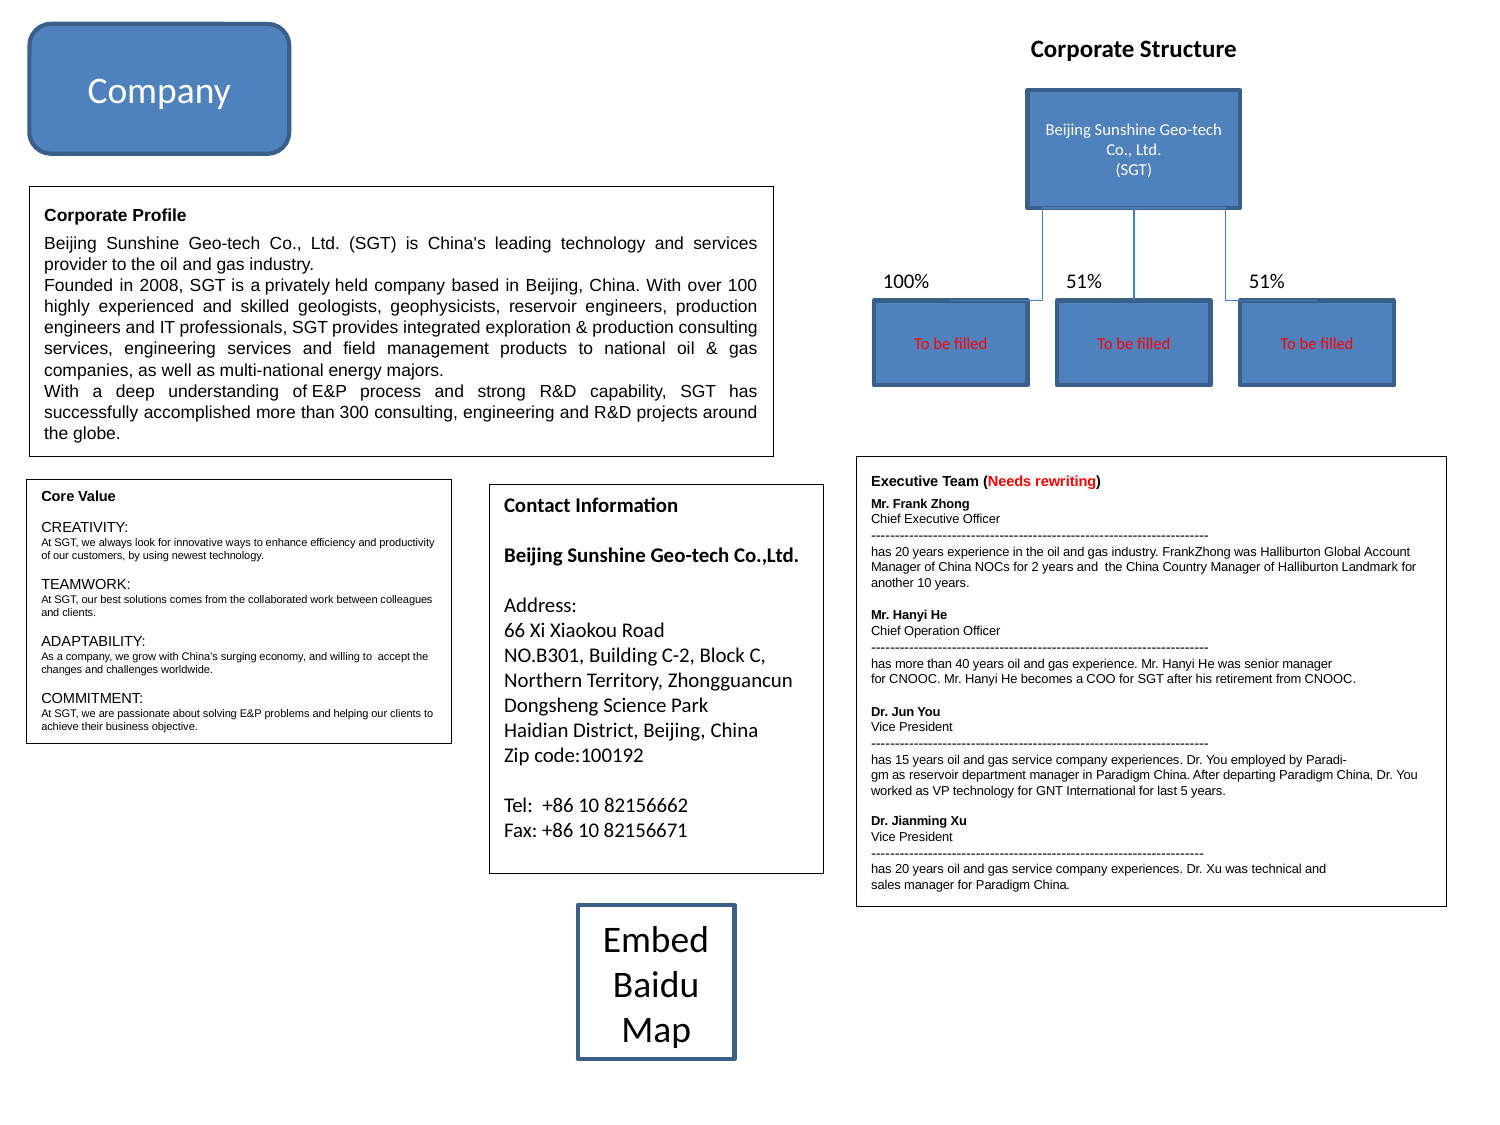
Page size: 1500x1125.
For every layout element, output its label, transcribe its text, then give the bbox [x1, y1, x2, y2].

text_box Corporate Profile Beijing Sunshine Geo-tech Co., Ltd. (SGT) is China's leading technology and services provider to the oil and gas industry. Founded in 2008, SGT is a privately held company based in Beijing, China. With over 100 highly experienced and skilled geologists, geophysicists, reservoir engineers, production engineers and IT professionals, SGT provides integrated exploration & production consulting services, engineering services and field management products to national oil & gas companies, as well as multi-national energy majors. With a deep understanding of E&P process and strong R&D capability, SGT has successfully accomplished more than 300 consulting, engineering and R&D projects around the globe. [29, 186, 774, 457]
text_box Company [27, 21, 292, 156]
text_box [867, 25, 1394, 386]
text_box Executive Team (Needs rewriting) Mr. Frank Zhong Chief Executive Officer ----------------------------------------------------------------------- has 20 years experience in the oil and gas industry. FrankZhong was Halliburton Global Account Manager of China NOCs for 2 years and the China Country Manager of Halliburton Landmark for another 10 years. Mr. Hanyi He Chief Operation Officer ----------------------------------------------------------------------- has more than 40 years oil and gas experience. Mr. Hanyi He was senior manager for CNOOC. Mr. Hanyi He becomes a COO for SGT after his retirement from CNOOC. Dr. Jun You Vice President ----------------------------------------------------------------------- has 15 years oil and gas service company experiences. Dr. You employed by Paradi- gm as reservoir department manager in Paradigm China. After departing Paradigm China, Dr. You worked as VP technology for GNT International for last 5 years. Dr. Jianming Xu Vice President ---------------------------------------------------------------------- has 20 years oil and gas service company experiences. Dr. Xu was technical and sales manager for Paradigm China. [856, 456, 1447, 907]
text_box Core Value CREATIVITY: At SGT, we always look for innovative ways to enhance efficiency and productivity of our customers, by using newest technology. TEAMWORK: At SGT, our best solutions comes from the collaborated work between colleagues and clients. ADAPTABILITY: As a company, we grow with China’s surging economy, and willing to accept the changes and challenges worldwide. COMMITMENT: At SGT, we are passionate about solving E&P problems and helping our clients to achieve their business objective. [26, 479, 452, 744]
text_box Embed Baidu Map [576, 903, 737, 1061]
text_box Contact Information Beijing Sunshine Geo-tech Co.,Ltd. Address: 66 Xi Xiaokou Road NO.B301, Building C-2, Block C, Northern Territory, Zhongguancun Dongsheng Science Park Haidian District, Beijing, China Zip code:100192 Tel: +86 10 82156662 Fax: +86 10 82156671 [489, 484, 824, 874]
